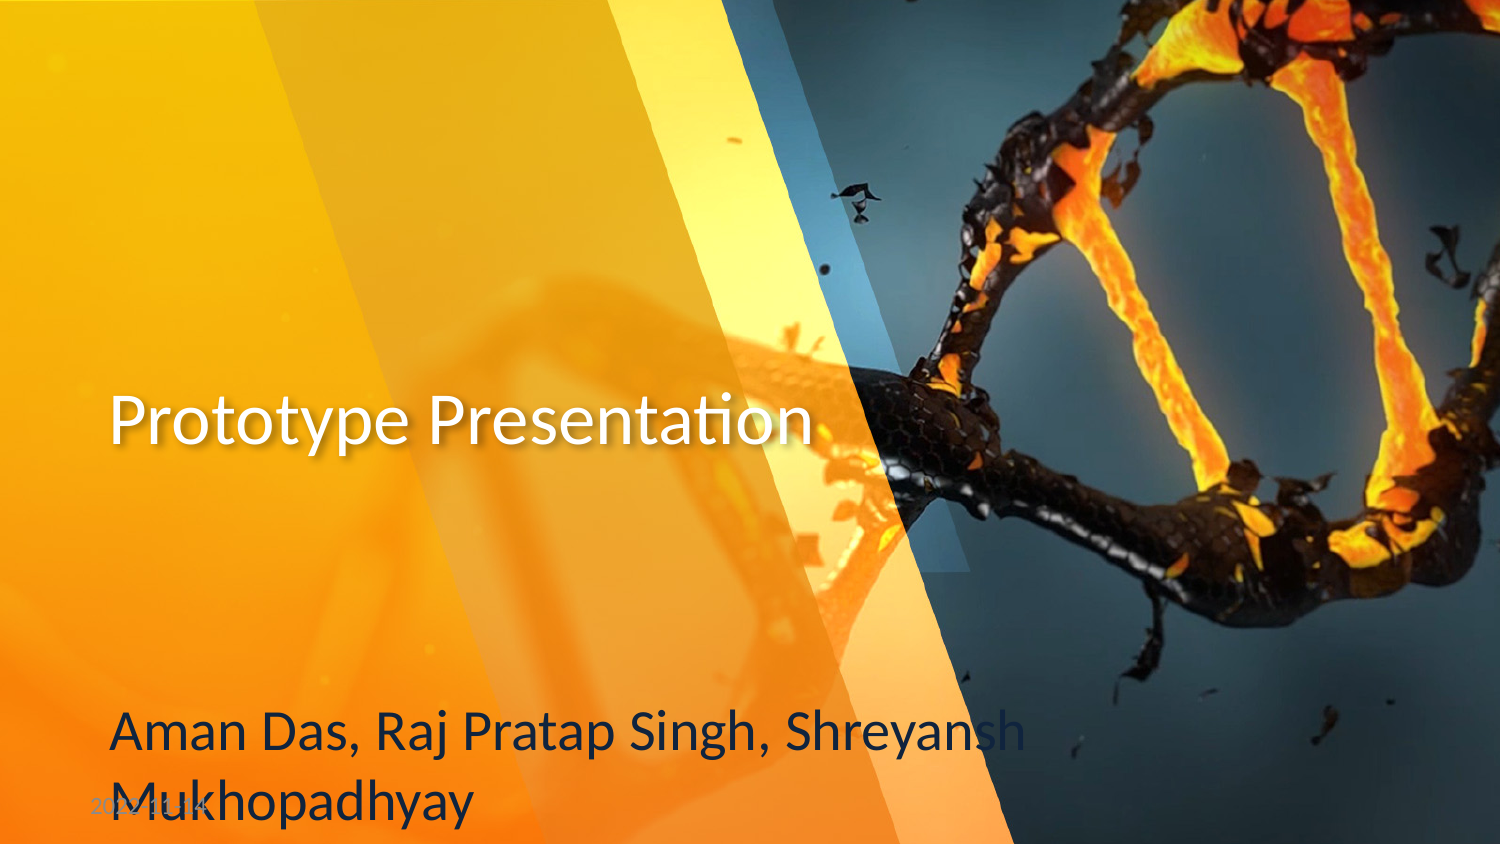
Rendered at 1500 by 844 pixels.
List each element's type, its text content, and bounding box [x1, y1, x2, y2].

subtitle Aman Das, Raj Pratap Singh, Shreyansh Mukhopadhyay [94, 544, 1407, 656]
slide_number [75, 782, 425, 827]
title Prototype Presentation [93, 291, 1407, 538]
picture [0, 0, 1500, 844]
